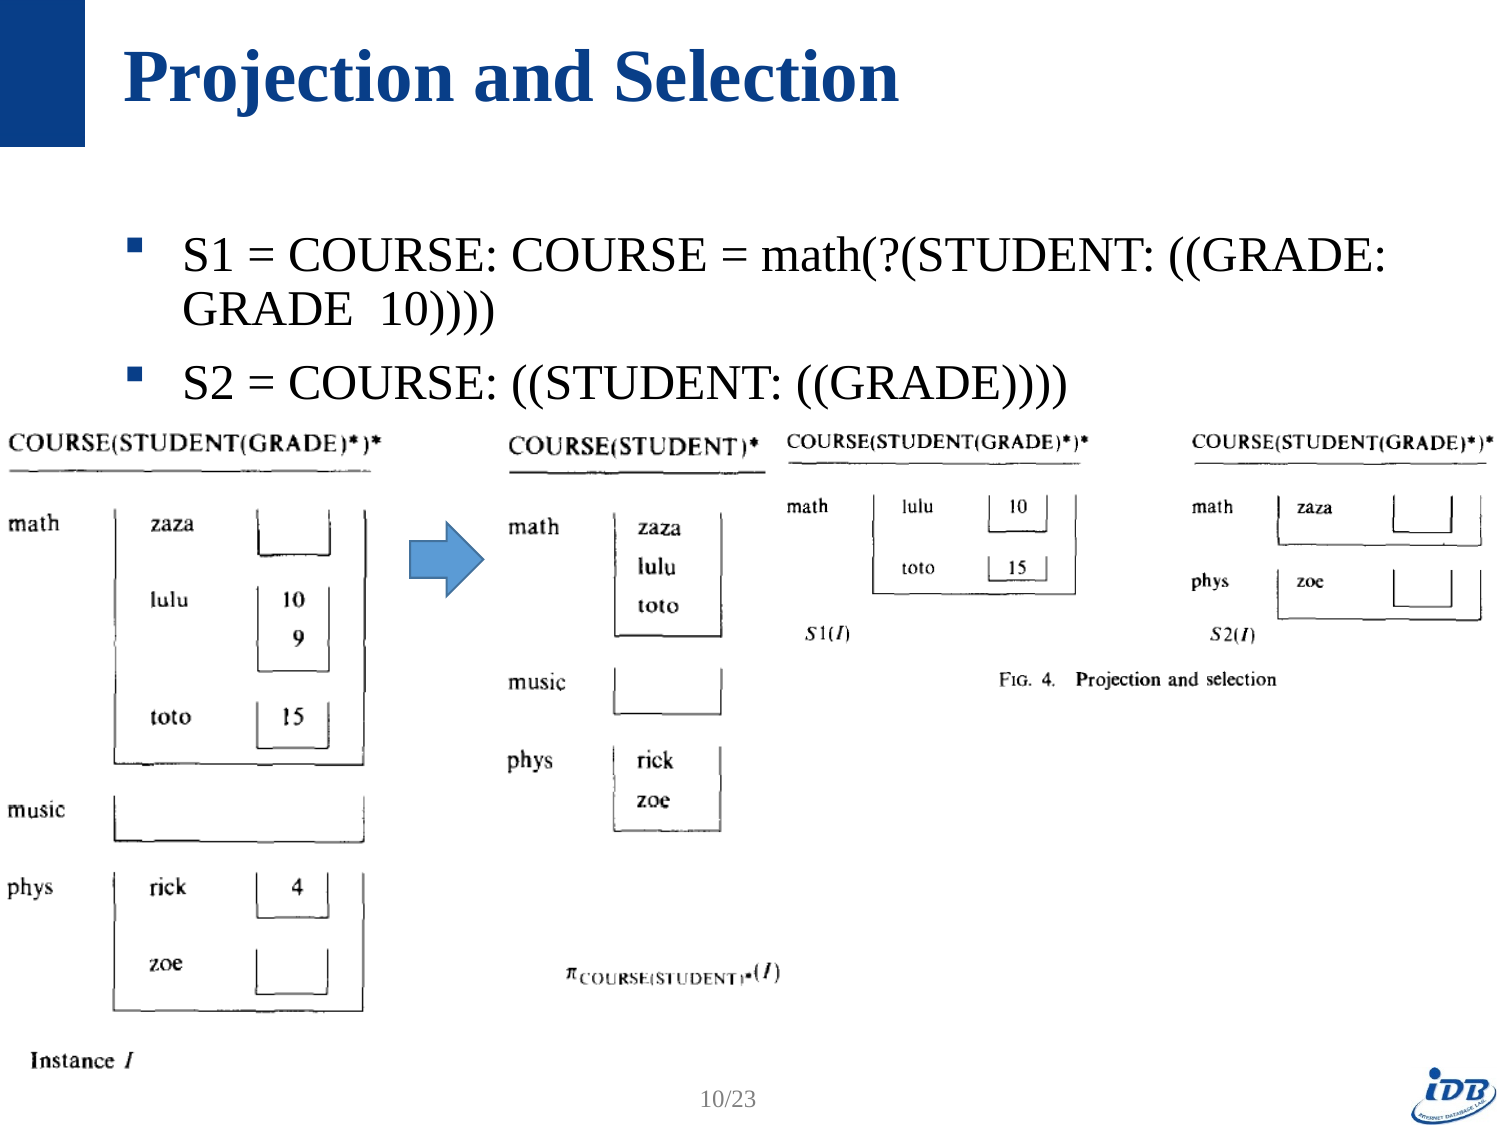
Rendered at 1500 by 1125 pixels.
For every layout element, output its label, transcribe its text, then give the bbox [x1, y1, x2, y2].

picture [0, 0, 85, 147]
title Projection and Selection [108, 15, 1379, 140]
picture [1411, 1067, 1497, 1125]
picture [0, 427, 1498, 1078]
